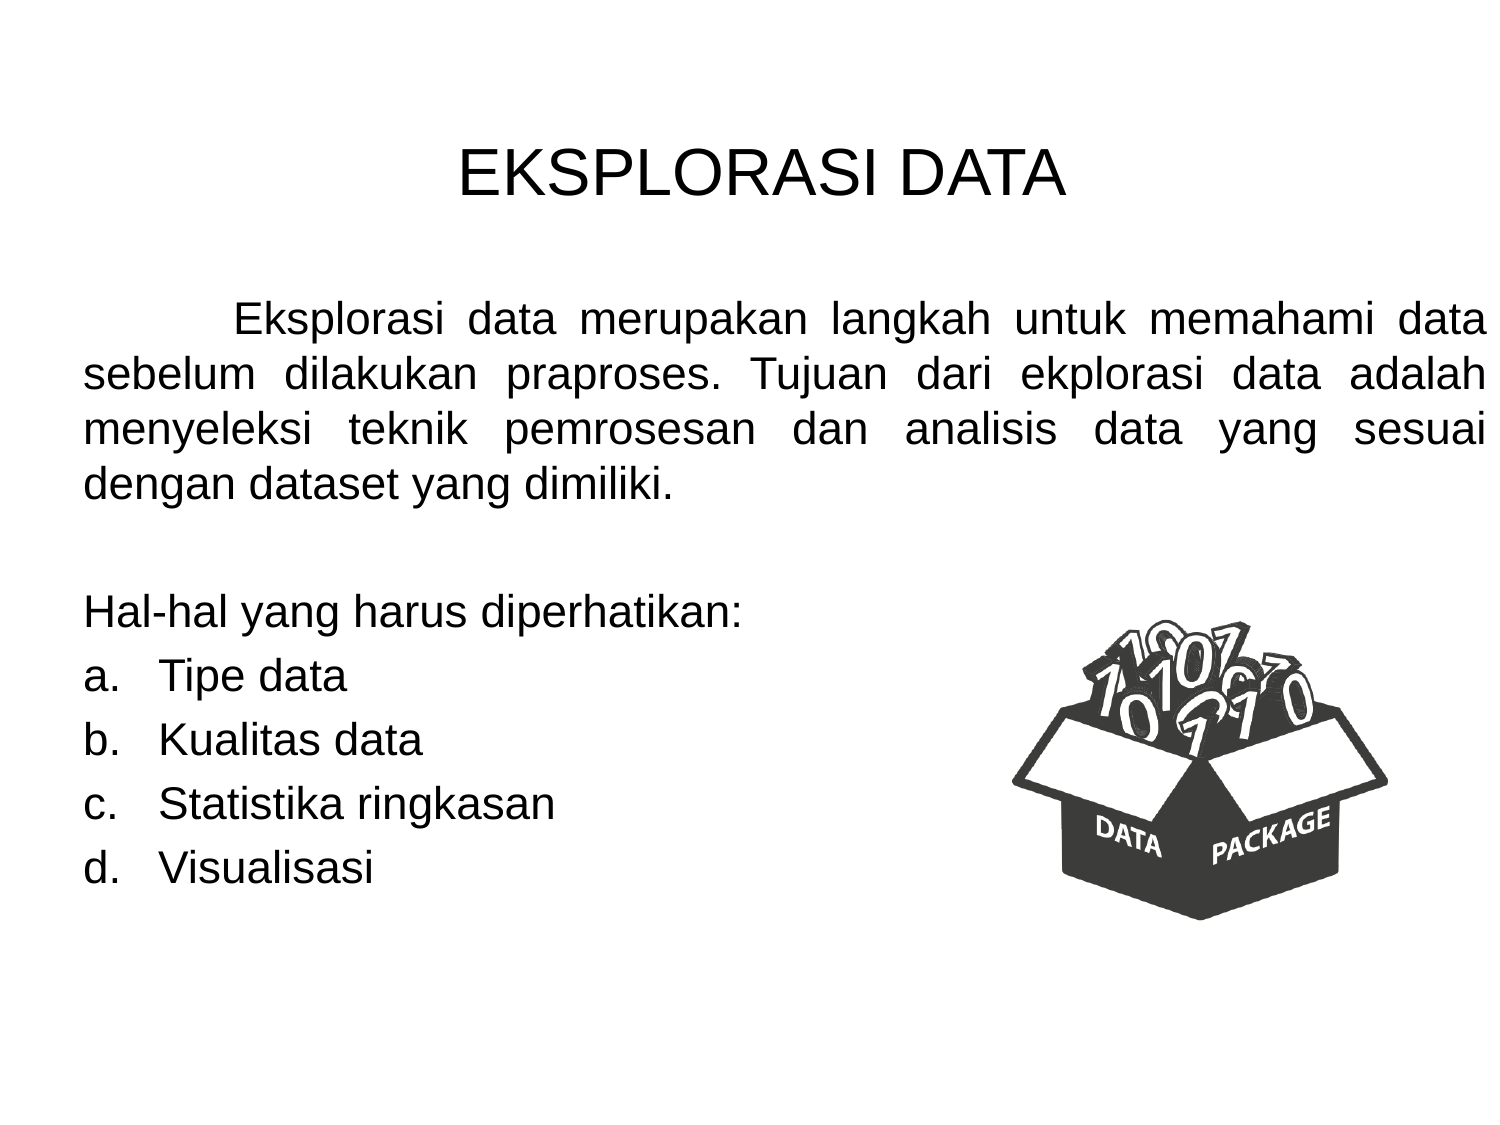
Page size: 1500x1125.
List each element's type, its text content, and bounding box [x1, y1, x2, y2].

list Eksplorasi data merupakan langkah untuk memahami data sebelum dilakukan praproses. Tujuan dari ekplorasi data adalah menyeleksi teknik pemrosesan dan analisis data yang sesuai dengan dataset yang dimiliki. Hal-hal yang harus diperhatikan: Tipe data Kualitas data Statistika ringkasan Visualisasi [68, 280, 1500, 1079]
title EKSPLORASI DATA [87, 112, 1438, 225]
picture [1012, 566, 1388, 943]
